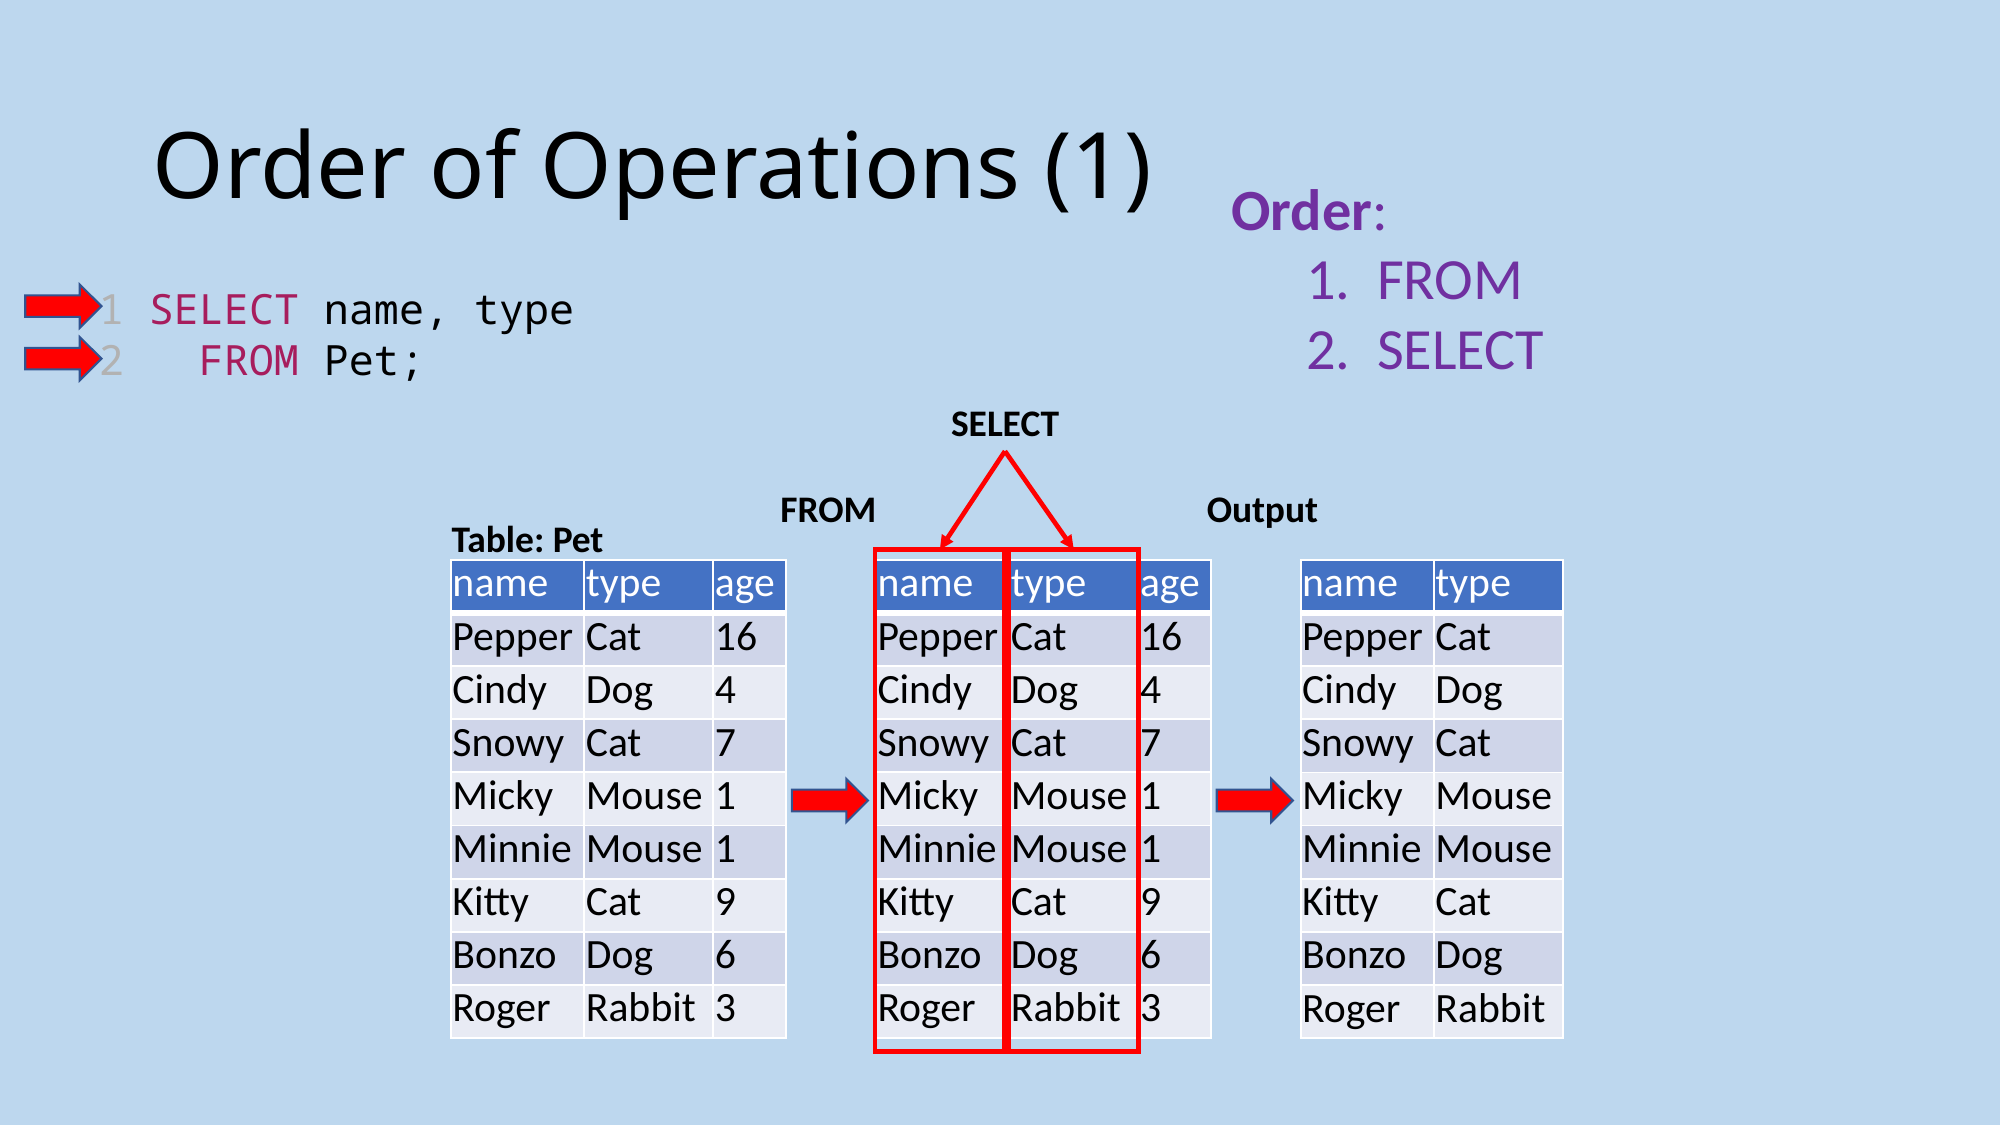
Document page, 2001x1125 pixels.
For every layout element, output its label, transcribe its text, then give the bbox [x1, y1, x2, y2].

table_cell Bonzo [1302, 933, 1433, 984]
text_box Order: 1. FROM 2. SELECT [1216, 164, 1642, 389]
table_cell Rabbit [585, 986, 712, 1037]
table_cell Roger [1302, 986, 1433, 1037]
table_cell 9 [714, 880, 785, 931]
table_cell Kitty [452, 880, 583, 931]
table_cell Mouse [585, 773, 712, 825]
table_cell Micky [1302, 773, 1433, 825]
text_box FROM [765, 477, 906, 538]
table_cell 4 [714, 667, 785, 718]
table_cell Pepper [452, 616, 583, 665]
table_cell 1 [714, 826, 785, 878]
table_cell Mouse [585, 826, 712, 878]
text_box [790, 776, 870, 825]
table_header name [1302, 561, 1433, 610]
table_cell Dog [585, 667, 712, 718]
table_cell Dog [585, 933, 712, 984]
table_cell 1 [714, 773, 785, 825]
table_cell 6 [1140, 933, 1210, 984]
table_cell Rabbit [1435, 986, 1562, 1037]
table_cell Roger [452, 986, 583, 1037]
table_cell Cat [585, 720, 712, 771]
text_box [874, 548, 1006, 1053]
table_cell Pepper [1302, 616, 1433, 665]
table_cell 16 [1140, 616, 1210, 665]
text_box [24, 334, 103, 383]
table_cell 6 [714, 933, 785, 984]
table_cell Cindy [452, 667, 583, 718]
table_cell Cat [1435, 616, 1562, 665]
table_cell Bonzo [452, 933, 583, 984]
table_cell 3 [714, 986, 785, 1037]
table_cell Dog [1435, 933, 1562, 984]
table_header age [714, 561, 785, 610]
text_box Output [1183, 477, 1342, 538]
text_box [1215, 776, 1295, 825]
table_cell Minnie [452, 826, 583, 878]
table_header age [1140, 561, 1210, 610]
table_cell 7 [1140, 720, 1210, 771]
title Order of Operations (1) [137, 59, 1863, 278]
table_cell Cat [1435, 720, 1562, 772]
table_cell Snowy [452, 720, 583, 771]
table_cell 9 [1140, 880, 1210, 931]
text_box SELECT [935, 391, 1075, 452]
table_cell Snowy [1302, 720, 1433, 772]
table_cell Kitty [1302, 880, 1433, 931]
table_header name [452, 561, 583, 610]
text_box [1008, 548, 1140, 1053]
table_cell Mouse [1435, 826, 1562, 878]
table_cell 16 [714, 616, 785, 665]
table_cell 7 [714, 720, 785, 771]
table_header type [585, 561, 712, 610]
text_box Table: Pet [436, 507, 728, 567]
table_cell Cat [1435, 880, 1562, 931]
table_cell Cat [585, 880, 712, 931]
table_cell Micky [452, 773, 583, 825]
table_cell 1 [1140, 826, 1210, 878]
text_box [24, 282, 103, 331]
table_cell Minnie [1302, 826, 1433, 878]
table_cell 4 [1140, 667, 1210, 718]
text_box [939, 451, 1004, 550]
table_cell Cat [585, 616, 712, 665]
table_cell 1 [1140, 773, 1210, 825]
text_box 1 SELECT name, type 2 FROM Pet; [84, 275, 590, 391]
table_header type [1435, 561, 1562, 610]
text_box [1004, 451, 1074, 550]
table_cell 3 [1140, 986, 1210, 1037]
table_cell Cindy [1302, 667, 1433, 718]
table_cell Mouse [1435, 773, 1562, 825]
table_cell Dog [1435, 667, 1562, 718]
